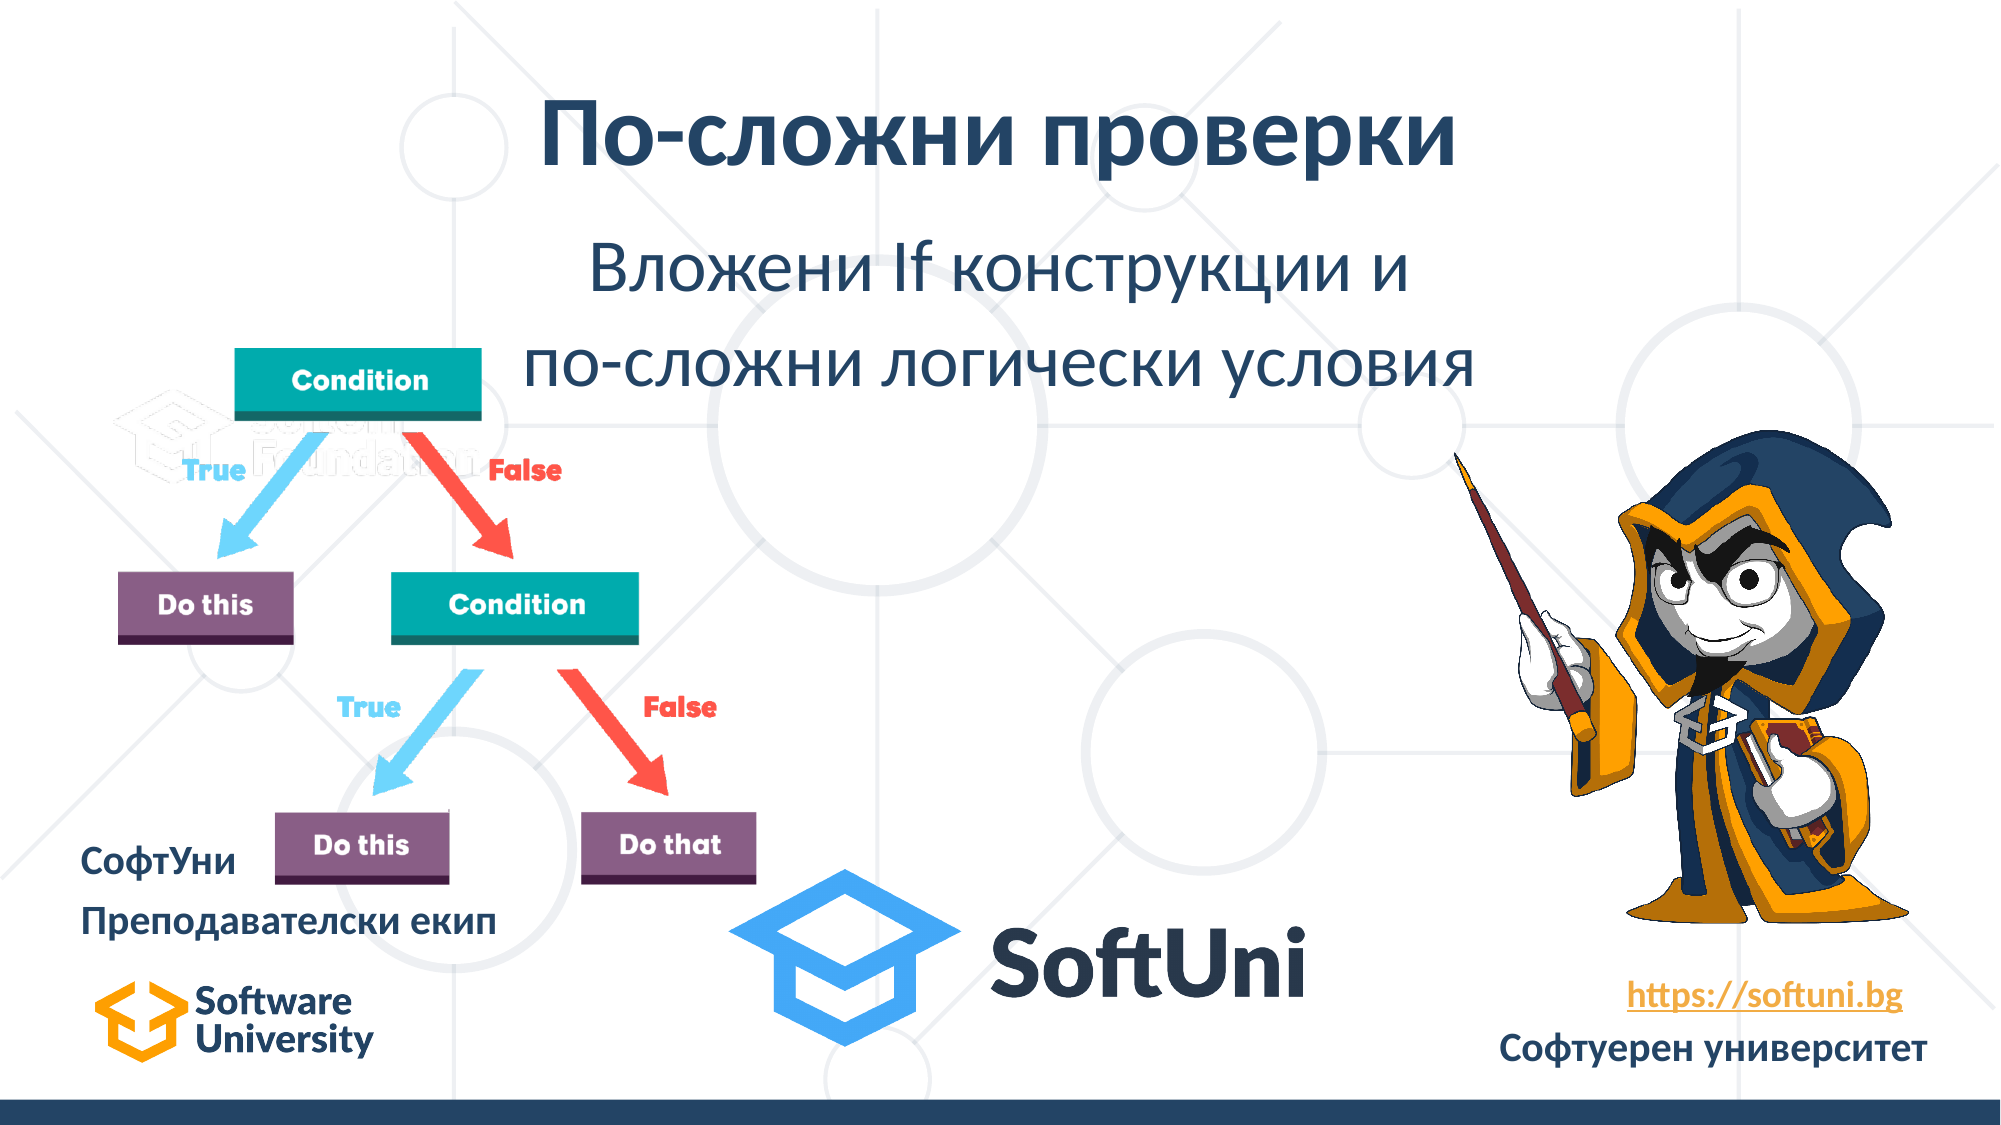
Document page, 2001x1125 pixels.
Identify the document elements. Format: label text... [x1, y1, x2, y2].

list СофтУни [75, 825, 113, 884]
list Преподавателски екип [75, 884, 560, 948]
picture [83, 970, 384, 1074]
picture [1451, 428, 1910, 924]
title По-сложни проверки [90, 52, 1910, 198]
list https://softuni.bg [1425, 962, 1910, 1021]
subtitle Вложени If конструкции и по-сложни логически условия [90, 206, 1910, 423]
picture [113, 347, 1325, 1064]
list Софтуерен университет [1449, 1012, 1934, 1076]
